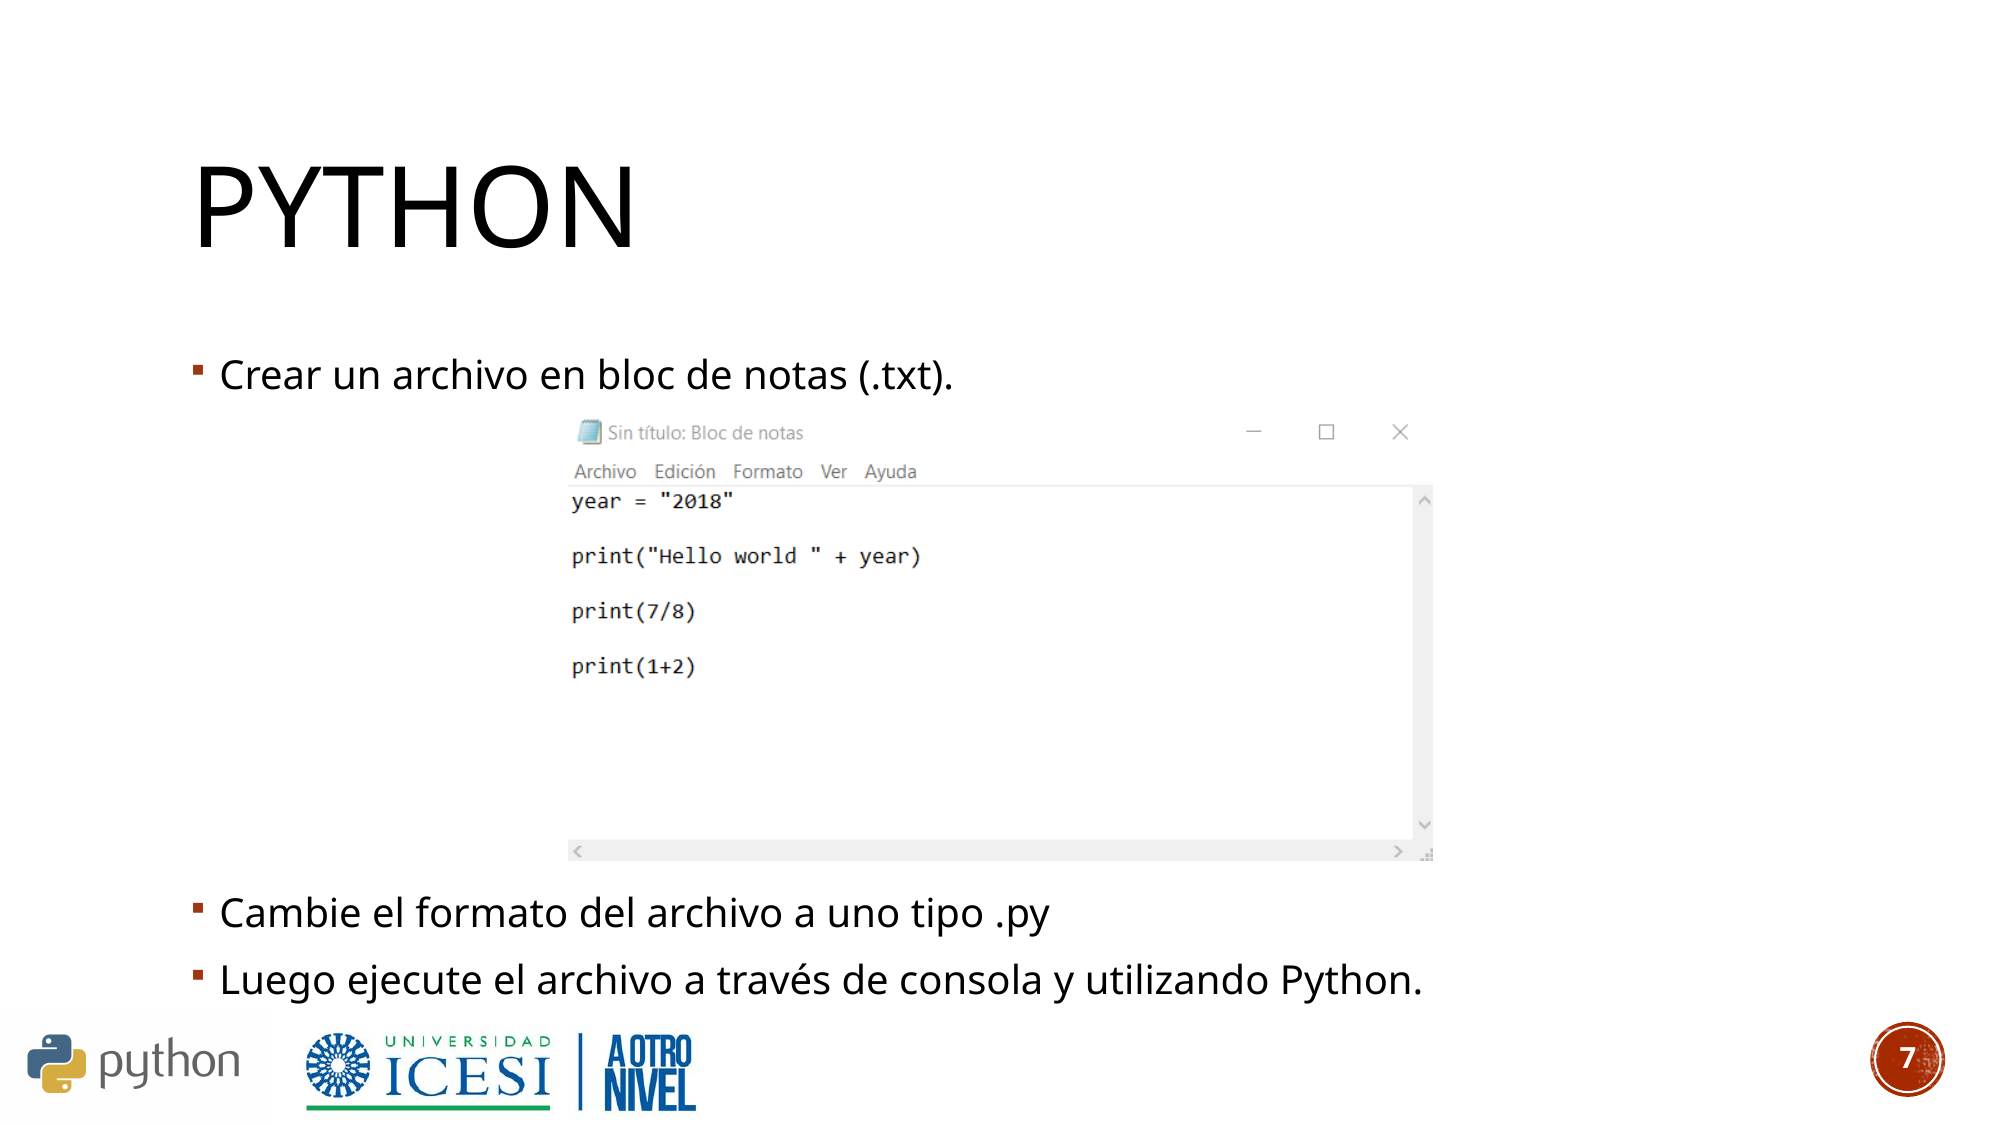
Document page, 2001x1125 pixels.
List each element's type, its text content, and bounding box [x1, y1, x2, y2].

picture [568, 412, 1433, 861]
picture [0, 1007, 272, 1125]
list Crear un archivo en bloc de notas (.txt). Cambie el formato del archivo a uno tipo .py Luego ejecute el archivo a través de consola y utilizando Python. [175, 348, 1826, 1013]
slide_number 7 [1855, 1028, 1961, 1089]
picture [293, 1011, 702, 1125]
title Python [175, 79, 1826, 344]
